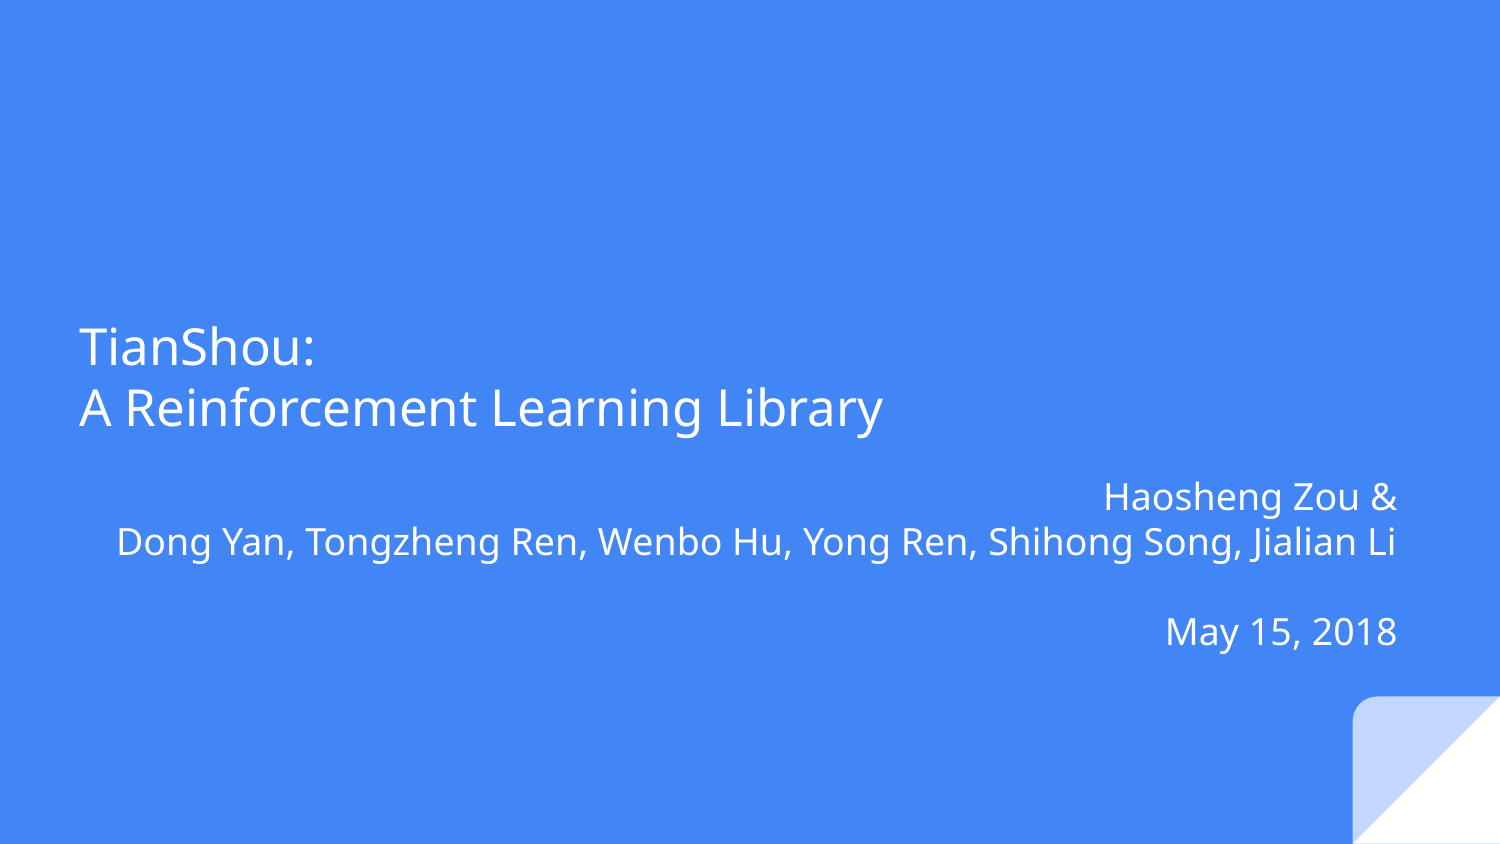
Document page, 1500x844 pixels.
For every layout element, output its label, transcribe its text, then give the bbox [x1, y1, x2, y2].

title TianShou: A Reinforcement Learning Library [64, 298, 1413, 452]
subtitle Haosheng Zou & Dong Yan, Tongzheng Ren, Wenbo Hu, Yong Ren, Shihong Song, Jialian Li May 15, 2018 [64, 457, 1413, 529]
